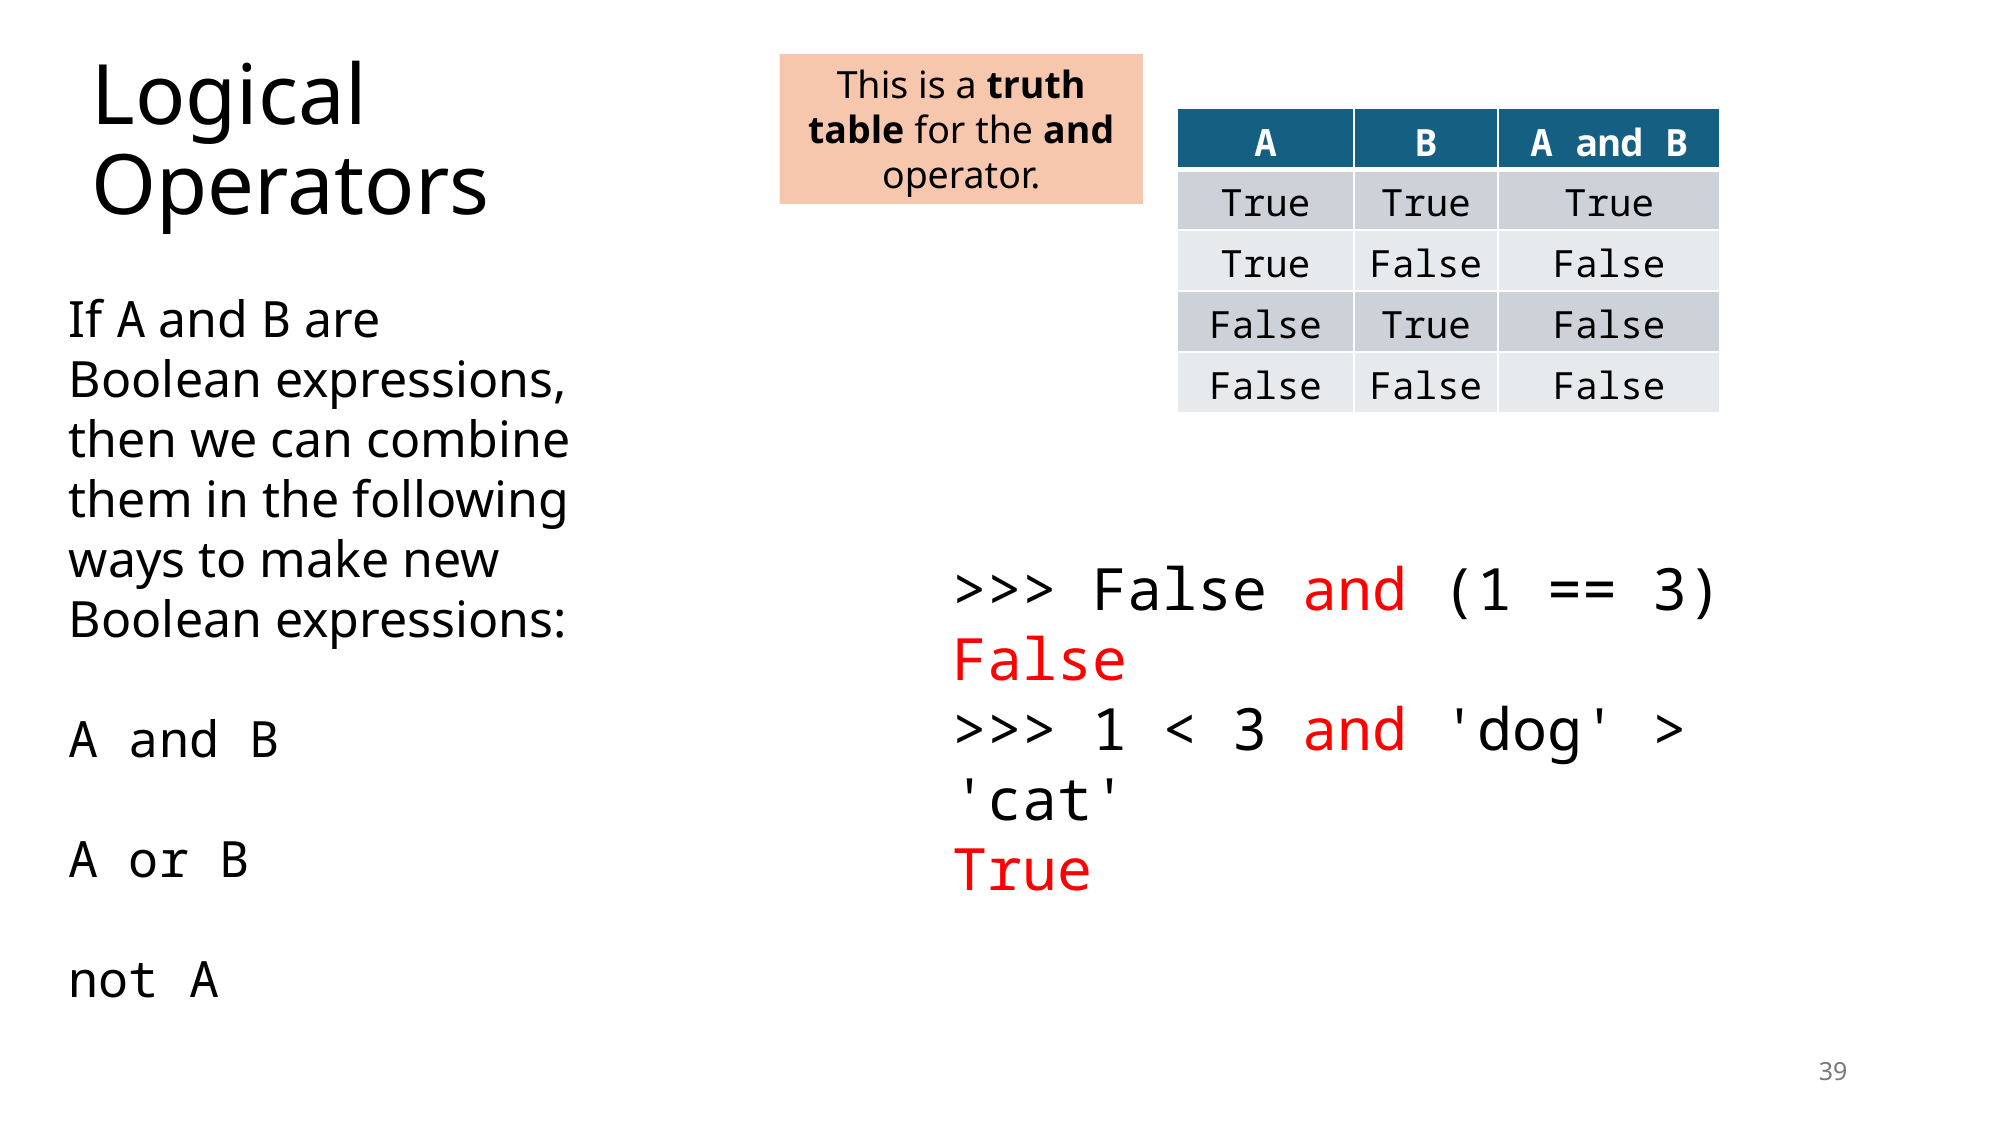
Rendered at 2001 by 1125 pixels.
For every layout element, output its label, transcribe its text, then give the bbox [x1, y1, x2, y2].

text_box >>> False and (1 == 3) False >>> 1 < 3 and 'dog' > 'cat' True [937, 544, 1887, 980]
text_box If A and B are Boolean expressions, then we can combine them in the following ways to make new Boolean expressions: A and B A or B not A [54, 279, 598, 1015]
table_cell False [1178, 353, 1353, 412]
table_cell True [1355, 172, 1497, 229]
table_header B [1355, 109, 1497, 167]
table_cell True [1178, 172, 1353, 229]
table_header A [1178, 109, 1353, 167]
table_cell False [1499, 353, 1719, 412]
table_cell False [1499, 231, 1719, 290]
title Logical Operators [76, 33, 519, 251]
text_box This is a truth table for the and operator. [779, 54, 1143, 204]
table_cell False [1355, 231, 1497, 290]
table_cell False [1355, 353, 1497, 412]
slide_number 39 [1412, 1042, 1863, 1103]
table_header A and B [1499, 109, 1719, 167]
table_cell True [1499, 172, 1719, 229]
table_cell False [1499, 292, 1719, 351]
table_cell True [1355, 292, 1497, 351]
table_cell True [1178, 231, 1353, 290]
table_cell False [1178, 292, 1353, 351]
